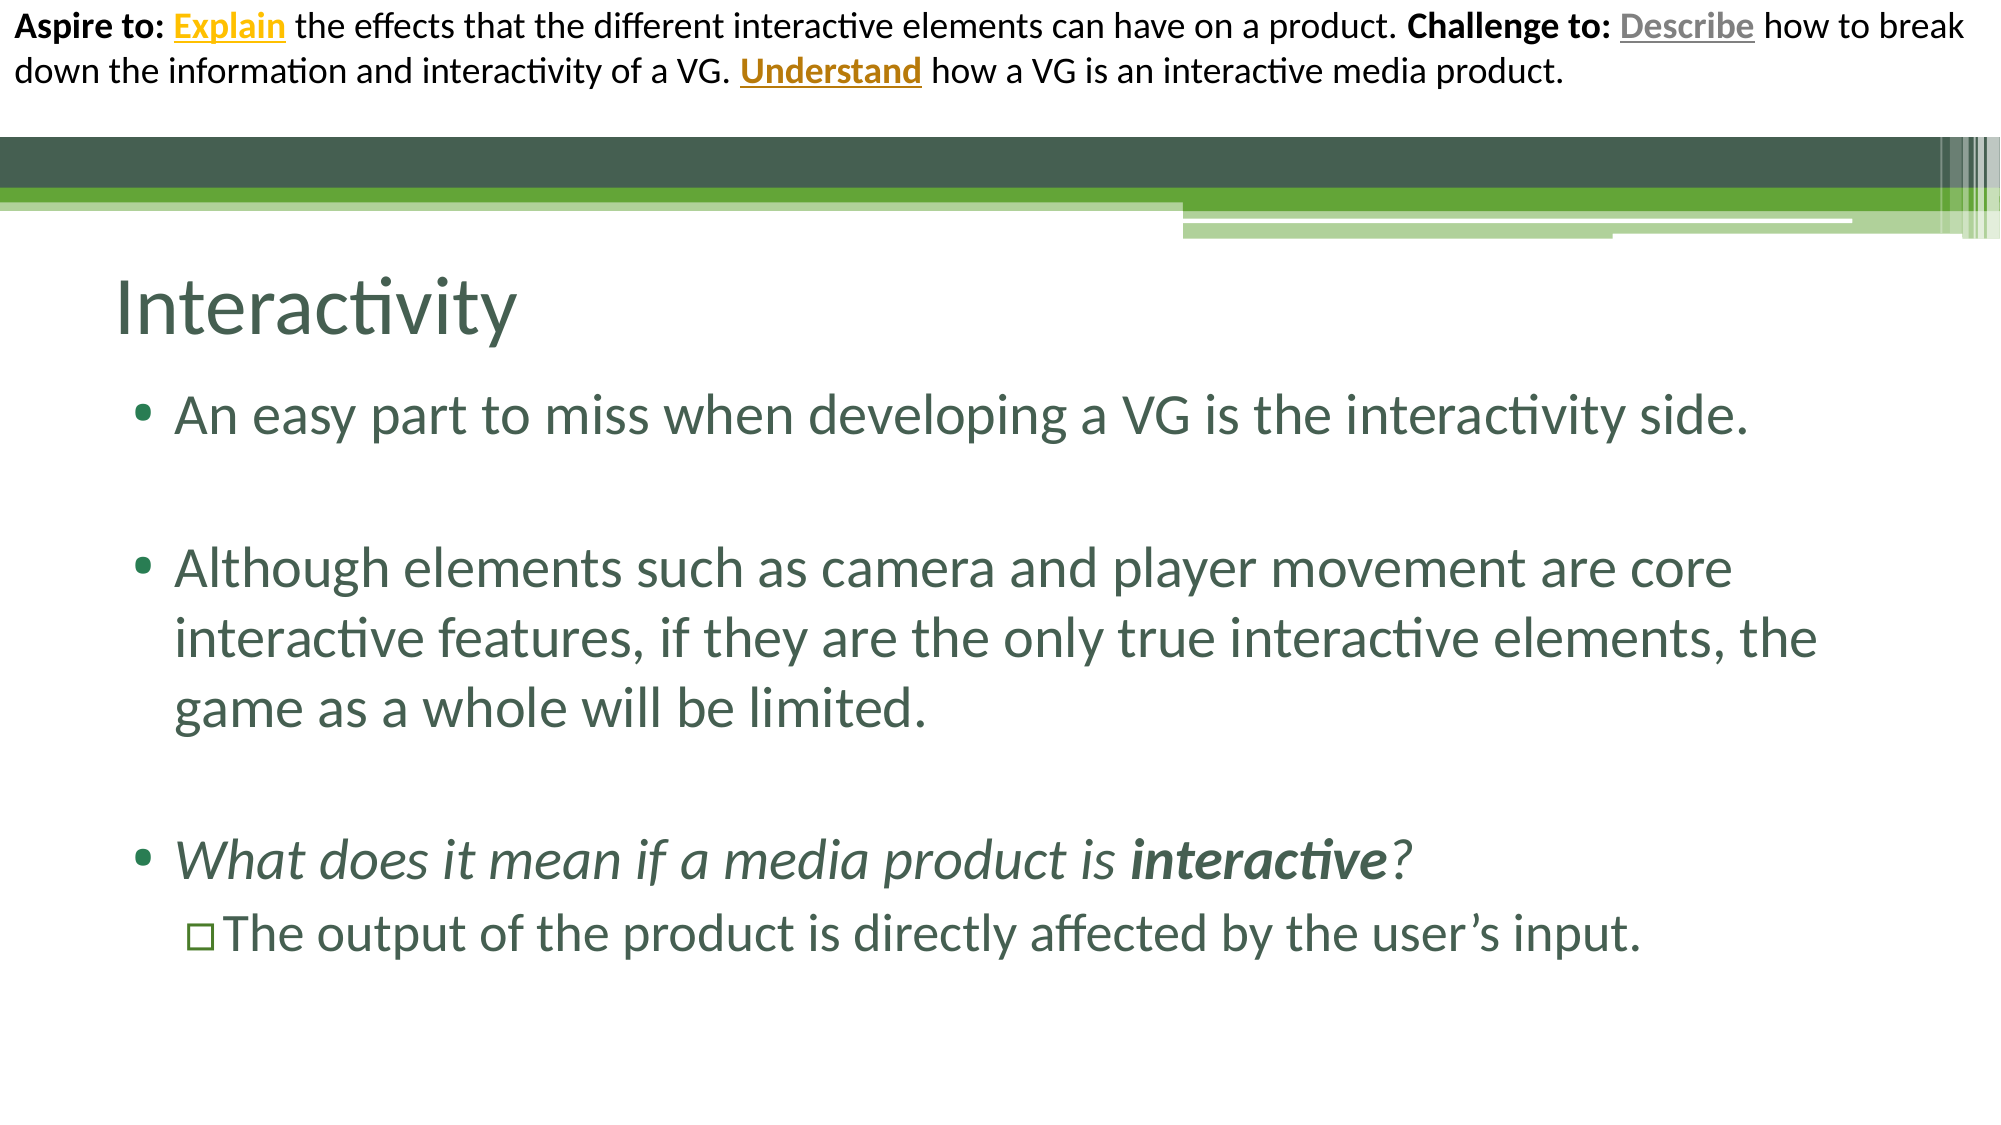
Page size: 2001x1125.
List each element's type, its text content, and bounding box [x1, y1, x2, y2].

list An easy part to miss when developing a VG is the interactivity side. Although elements such as camera and player movement are core interactive features, if they are the only true interactive elements, the game as a whole will be limited. What does it mean if a media product is interactive? The output of the product is directly affected by the user’s input. [99, 368, 1900, 1079]
title Interactivity [99, 240, 1900, 363]
